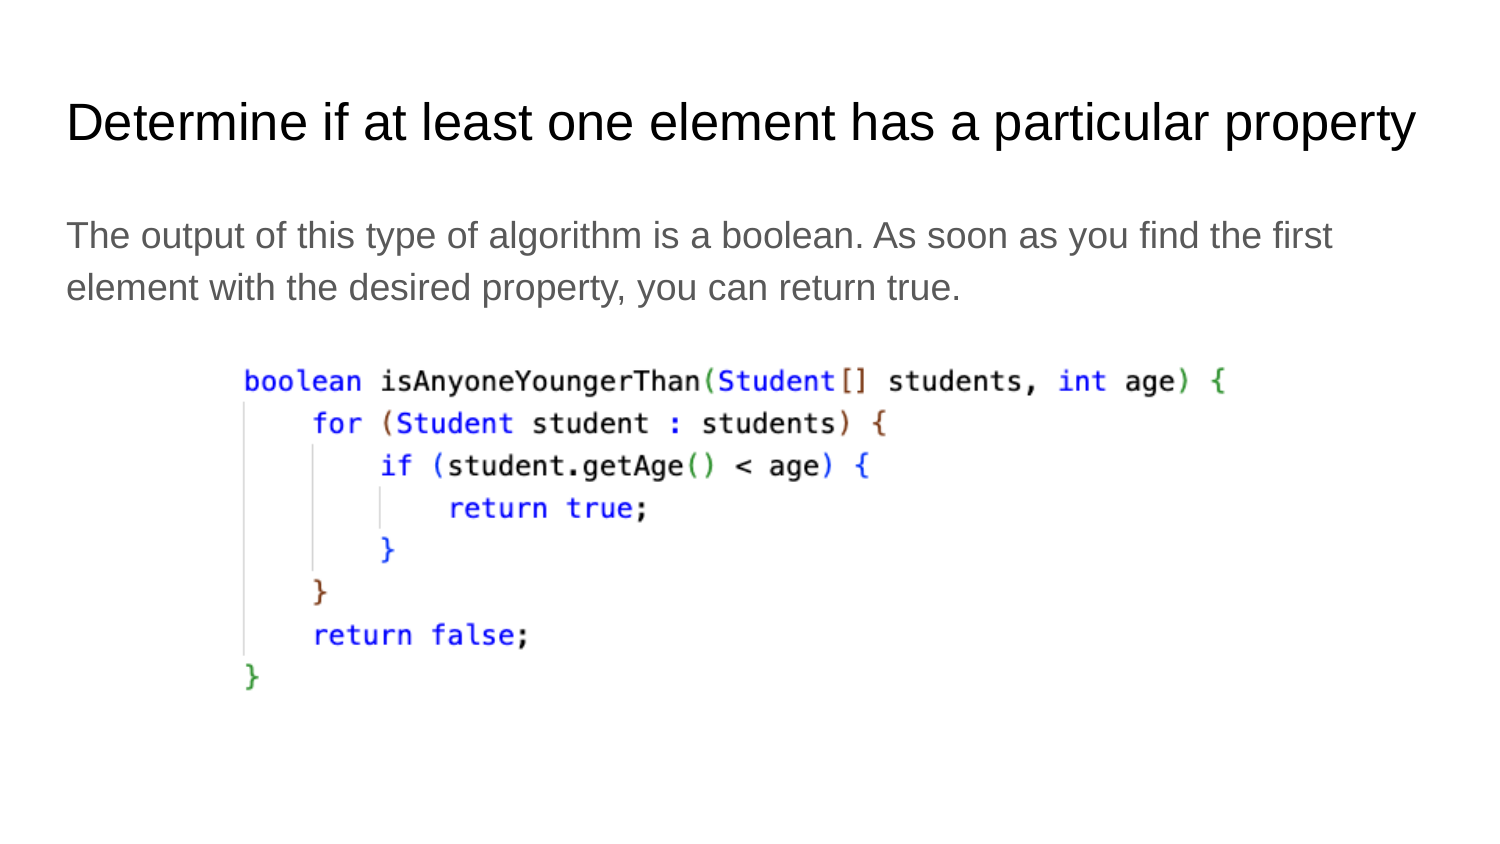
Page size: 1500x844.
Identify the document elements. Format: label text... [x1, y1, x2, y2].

title Determine if at least one element has a particular property [51, 72, 1449, 167]
list The output of this type of algorithm is a boolean. As soon as you find the first element with the desired property, you can return true. [51, 189, 1449, 750]
picture [222, 344, 1261, 714]
